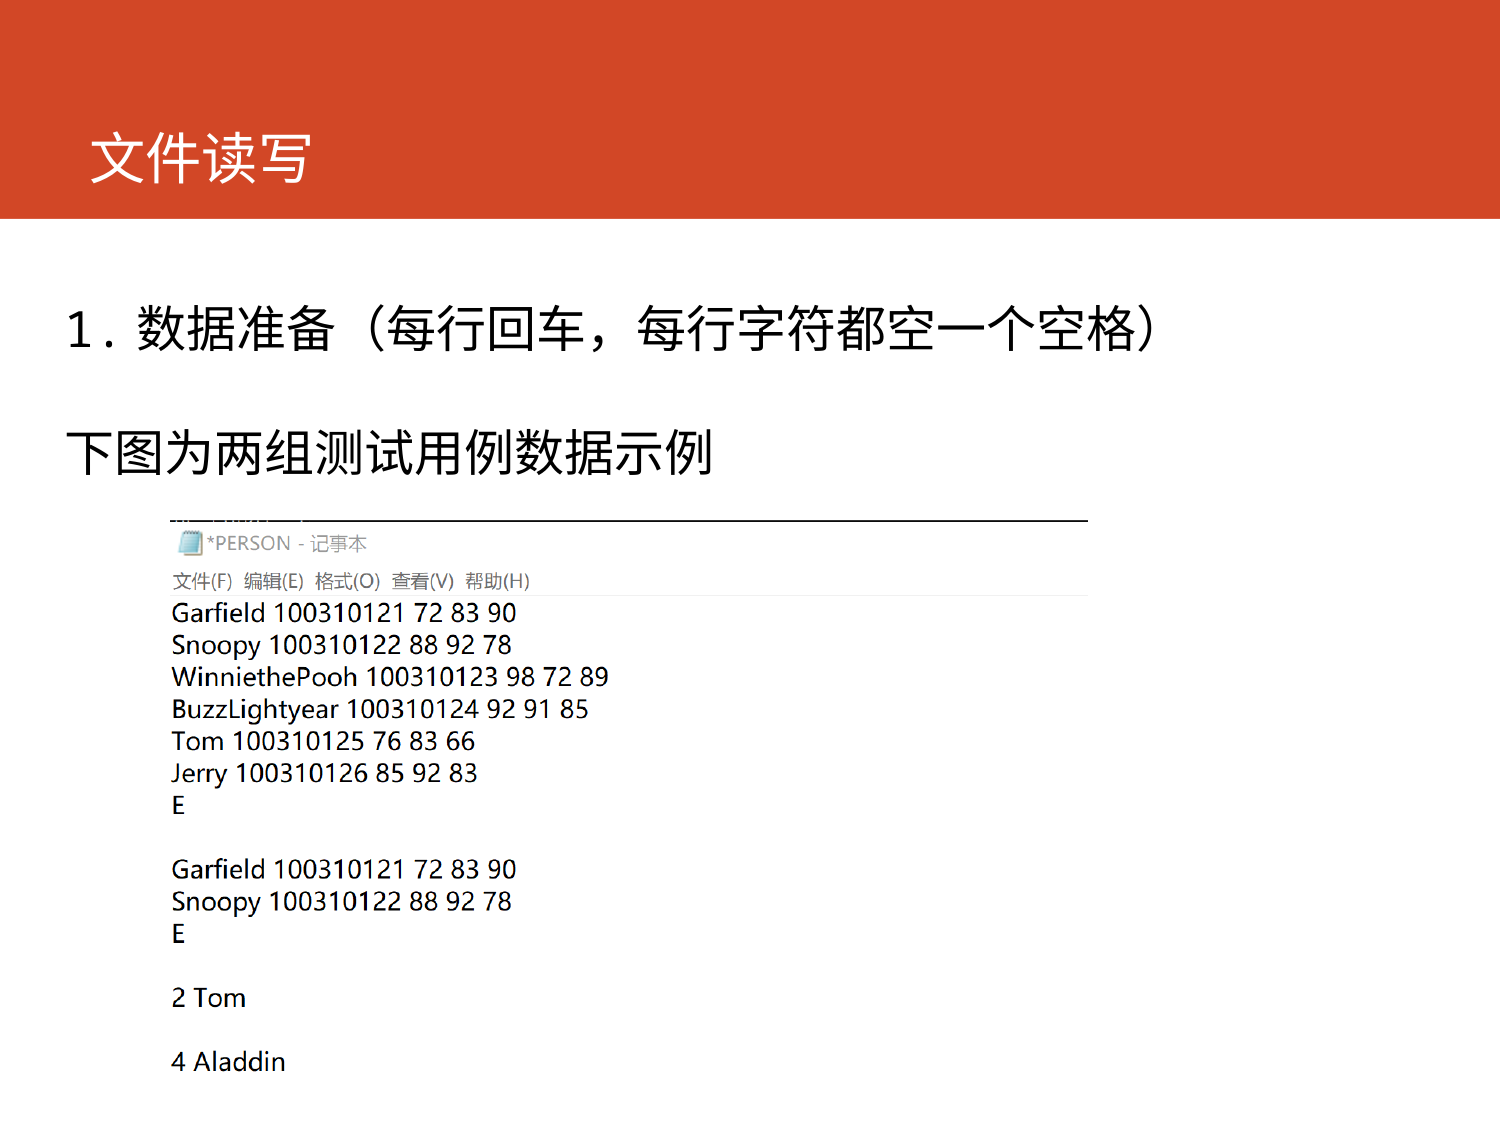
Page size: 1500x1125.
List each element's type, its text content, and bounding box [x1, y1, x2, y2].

title 文件读写 [74, 0, 1397, 199]
list 1.数据准备（每行回车，每行字符都空一个空格） 下图为两组测试用例数据示例 [49, 260, 1426, 1090]
picture [170, 520, 1088, 1108]
